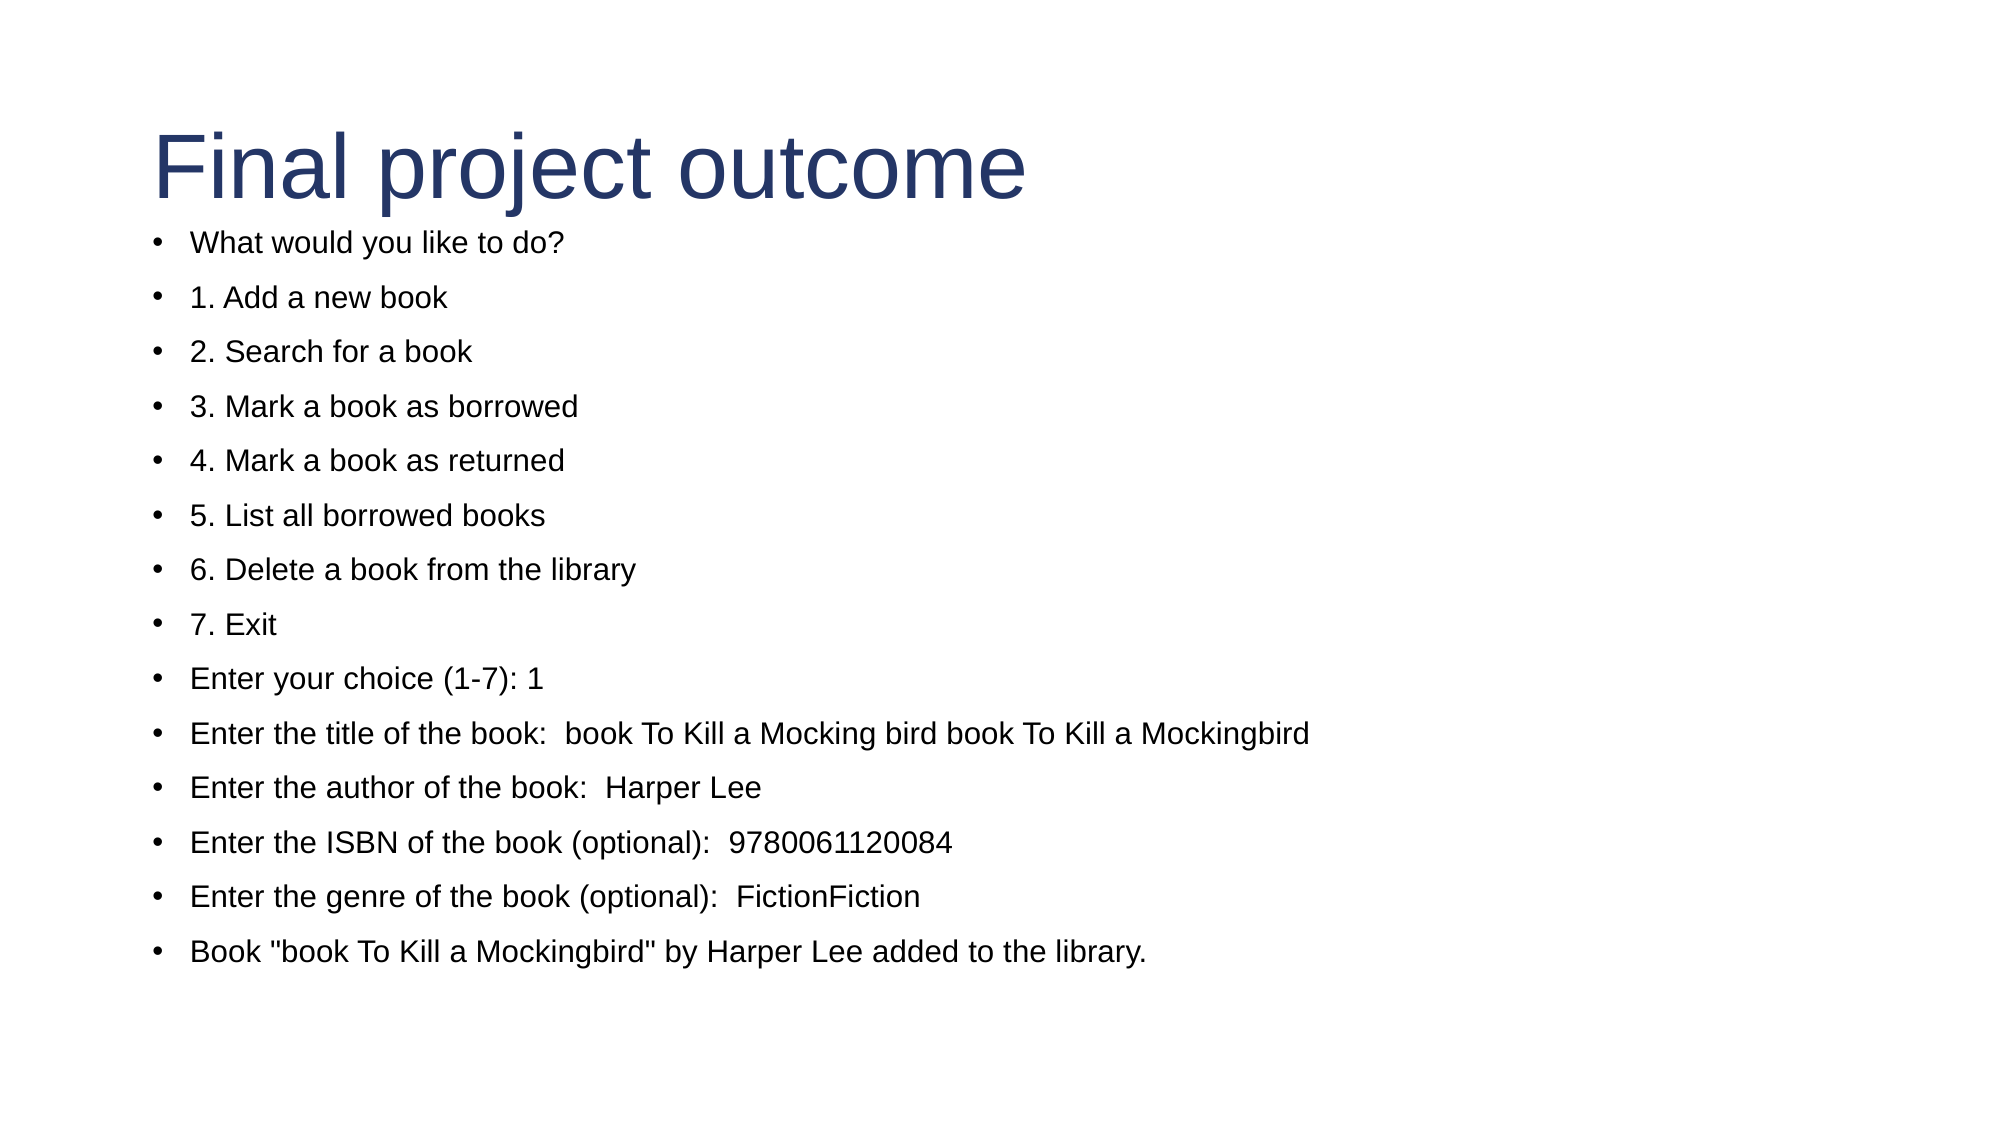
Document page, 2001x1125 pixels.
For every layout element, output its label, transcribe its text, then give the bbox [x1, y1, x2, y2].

list What would you like to do? 1. Add a new book 2. Search for a book 3. Mark a book as borrowed 4. Mark a book as returned 5. List all borrowed books 6. Delete a book from the library 7. Exit Enter your choice (1-7): 1 Enter the title of the book: book To Kill a Mocking bird book To Kill a Mockingbird Enter the author of the book: Harper Lee Enter the ISBN of the book (optional): 9780061120084 Enter the genre of the book (optional): FictionFiction Book "book To Kill a Mockingbird" by Harper Lee added to the library. [137, 219, 1863, 1014]
title Final project outcome [137, 59, 1863, 219]
